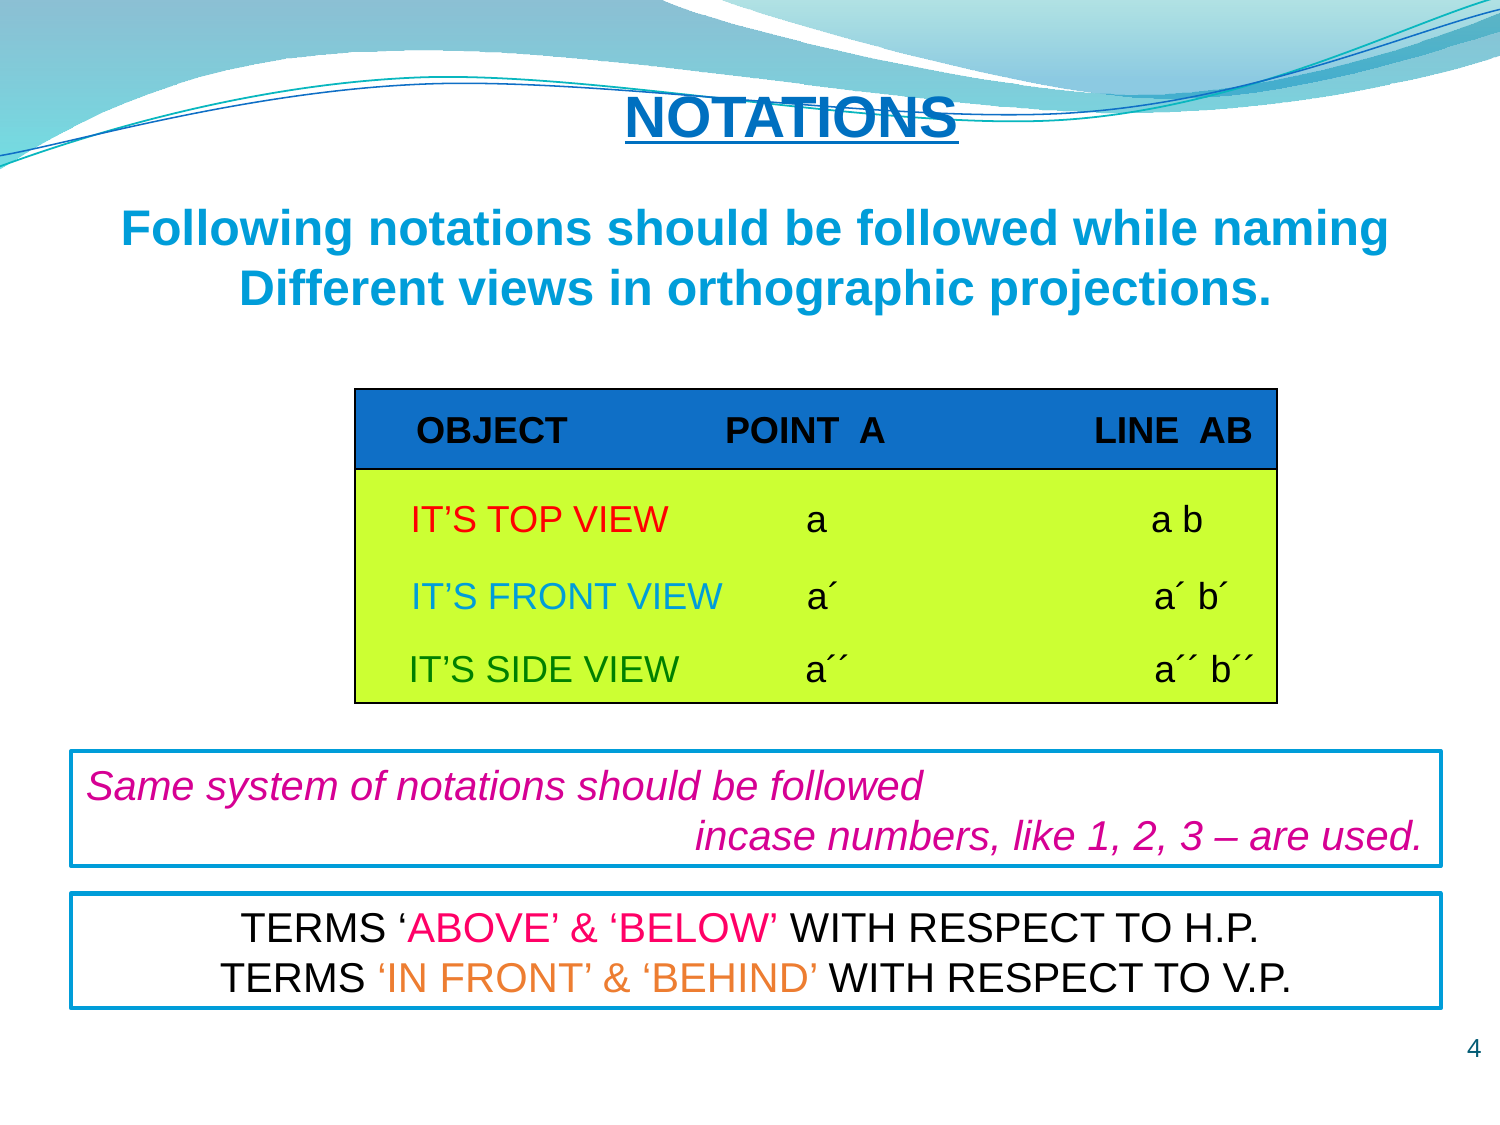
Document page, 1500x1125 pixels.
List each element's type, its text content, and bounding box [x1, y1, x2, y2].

text_box TERMS ‘ABOVE’ & ‘BELOW’ WITH RESPECT TO H.P. TERMS ‘IN FRONT’ & ‘BEHIND’ WITH RESPECT TO V.P. [69, 891, 1443, 1010]
text_box Following notations should be followed while naming Different views in orthographic projections. [70, 188, 1441, 323]
text_box IT’S FRONT VIEW a´ a´ b´ [396, 564, 1248, 624]
text_box [355, 388, 1277, 469]
text_box Same system of notations should be followed incase numbers, like 1, 2, 3 – are used. [69, 749, 1443, 868]
text_box NOTATIONS [610, 71, 974, 157]
text_box IT’S TOP VIEW a a b [395, 487, 1220, 548]
slide_number 4 [1228, 1021, 1482, 1067]
text_box [355, 469, 1277, 704]
text_box OBJECT POINT A LINE AB [401, 398, 1270, 459]
text_box IT’S SIDE VIEW a´´ a´´ b´´ [393, 637, 1277, 698]
